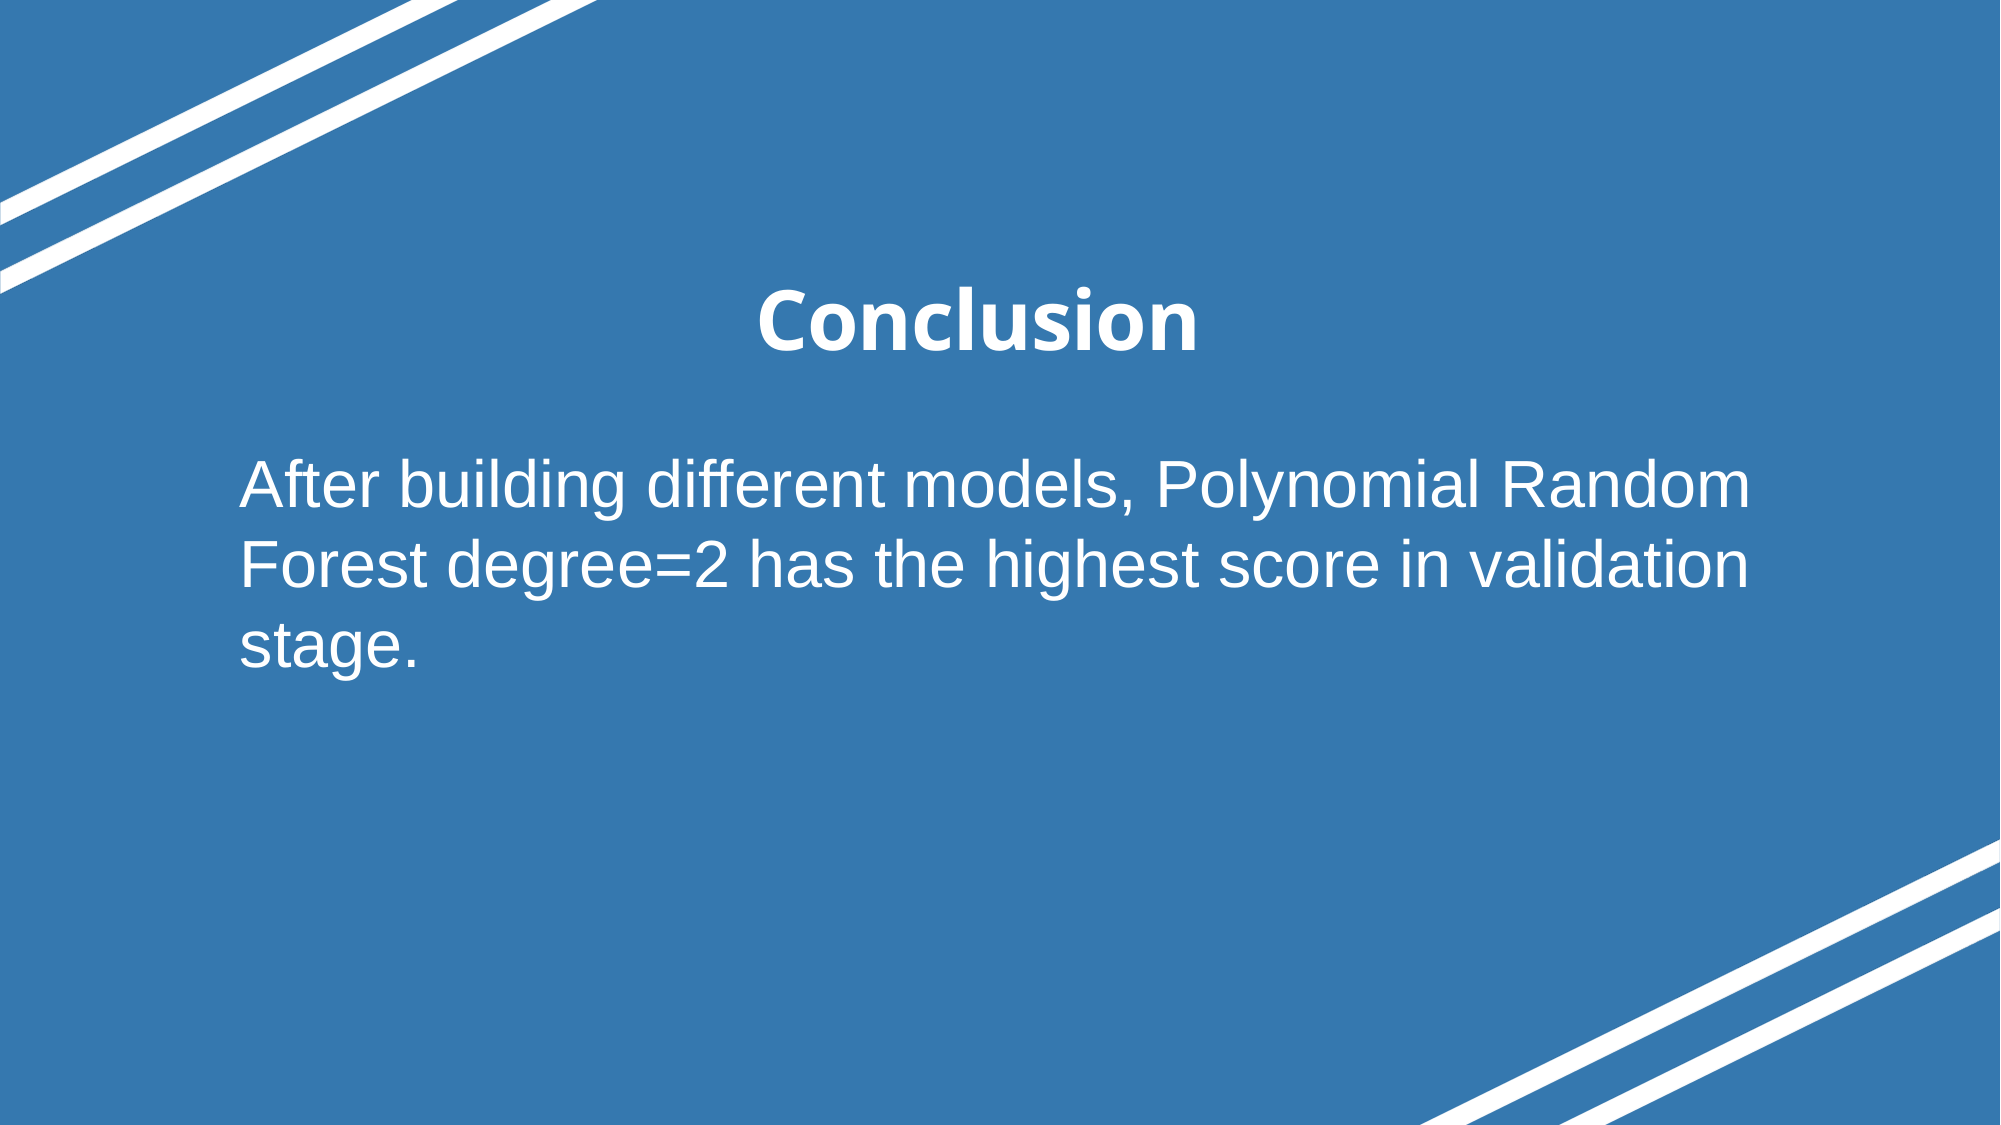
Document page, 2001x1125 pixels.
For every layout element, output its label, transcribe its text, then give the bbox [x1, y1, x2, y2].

text_box After building different models, Polynomial Random Forest degree=2 has the highest score in validation stage. [224, 433, 1956, 689]
picture [0, 0, 2000, 1125]
title Conclusion [203, 265, 1754, 367]
